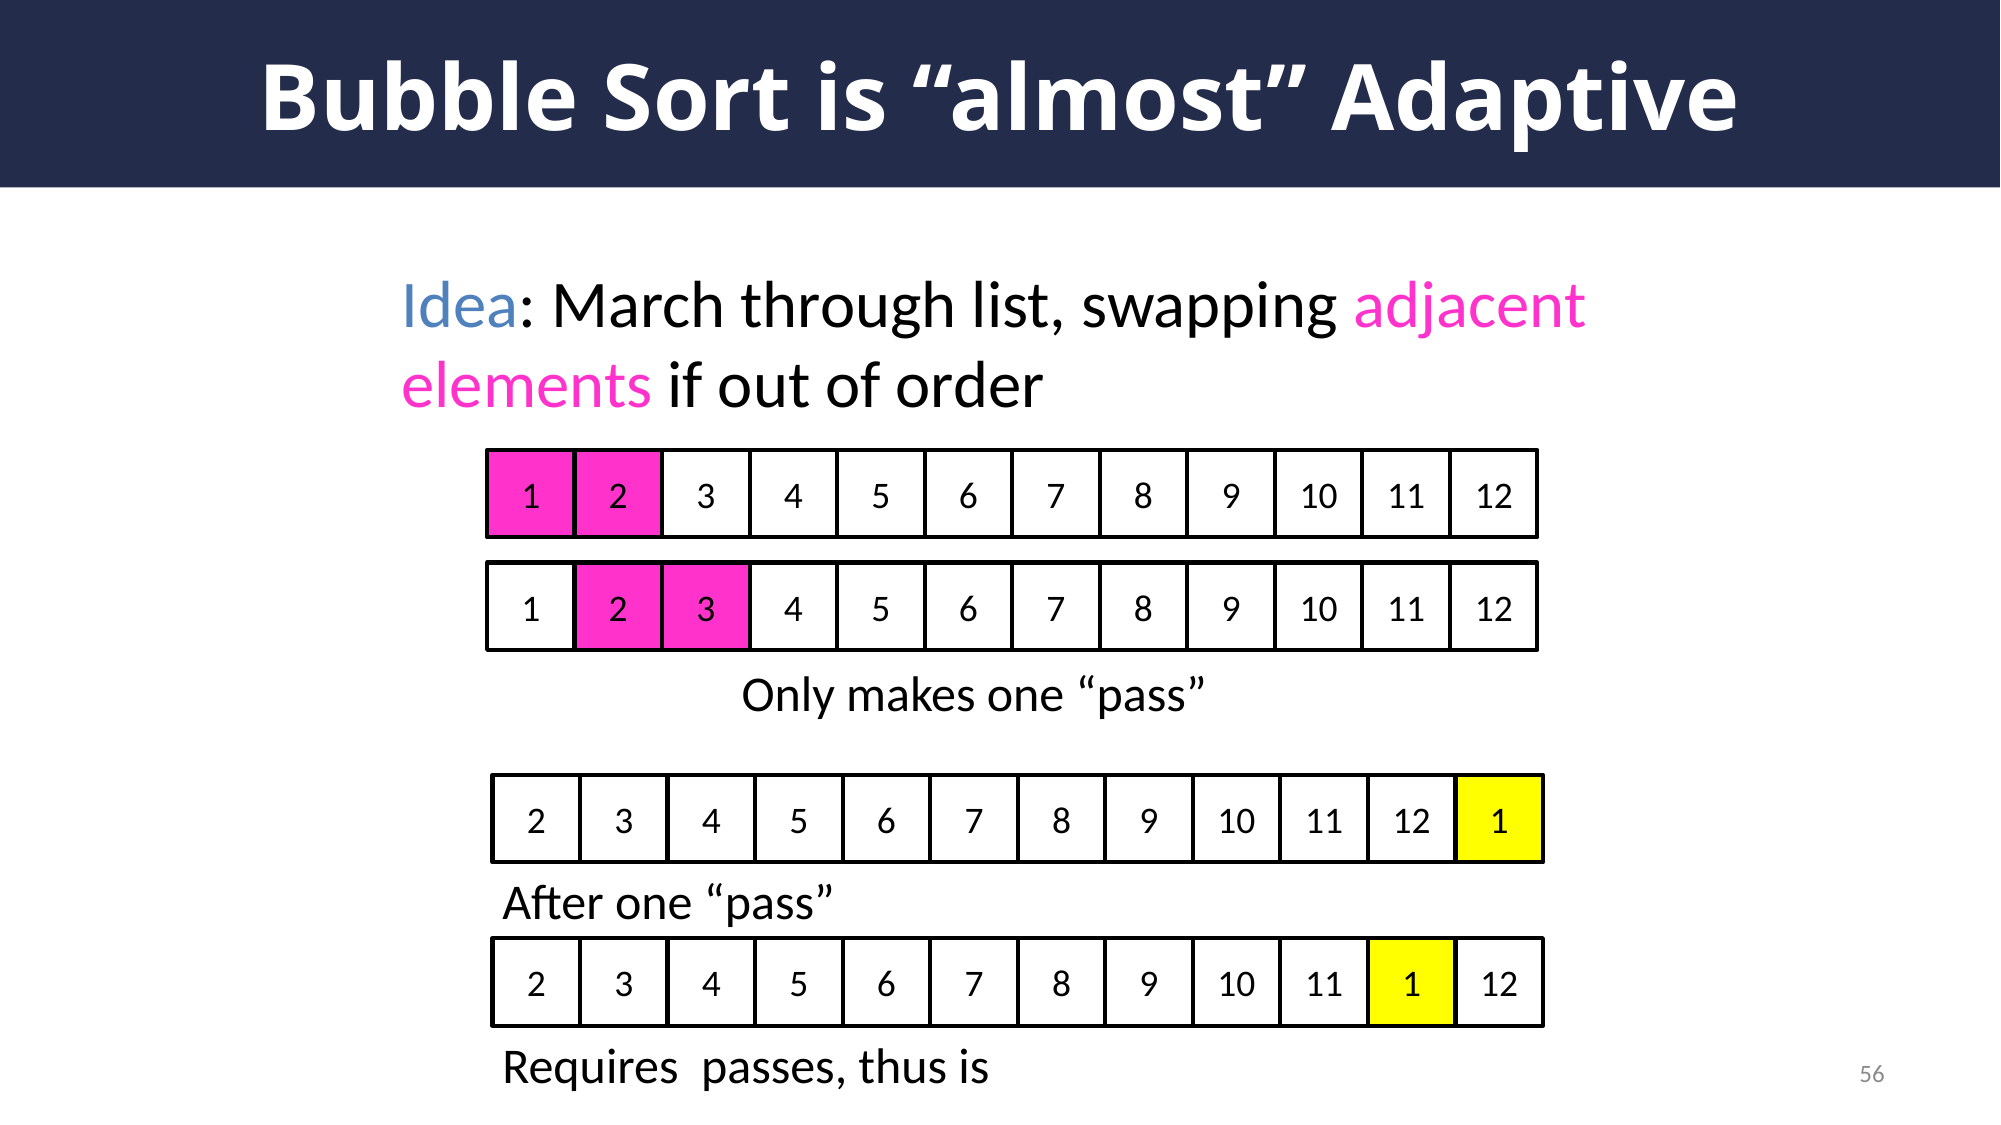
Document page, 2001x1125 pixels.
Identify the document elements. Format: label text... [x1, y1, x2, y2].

text_box After one “pass” [487, 865, 1150, 938]
title Bubble Sort is “almost” Adaptive [99, 24, 1900, 163]
text_box Only makes one “pass” [726, 660, 1389, 729]
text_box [486, 449, 1538, 538]
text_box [492, 937, 1544, 1026]
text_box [492, 774, 1544, 863]
list Idea: March through list, swapping adjacent elements if out of order [386, 253, 1737, 429]
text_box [486, 562, 1538, 651]
slide_number 56 [1433, 1042, 1900, 1103]
